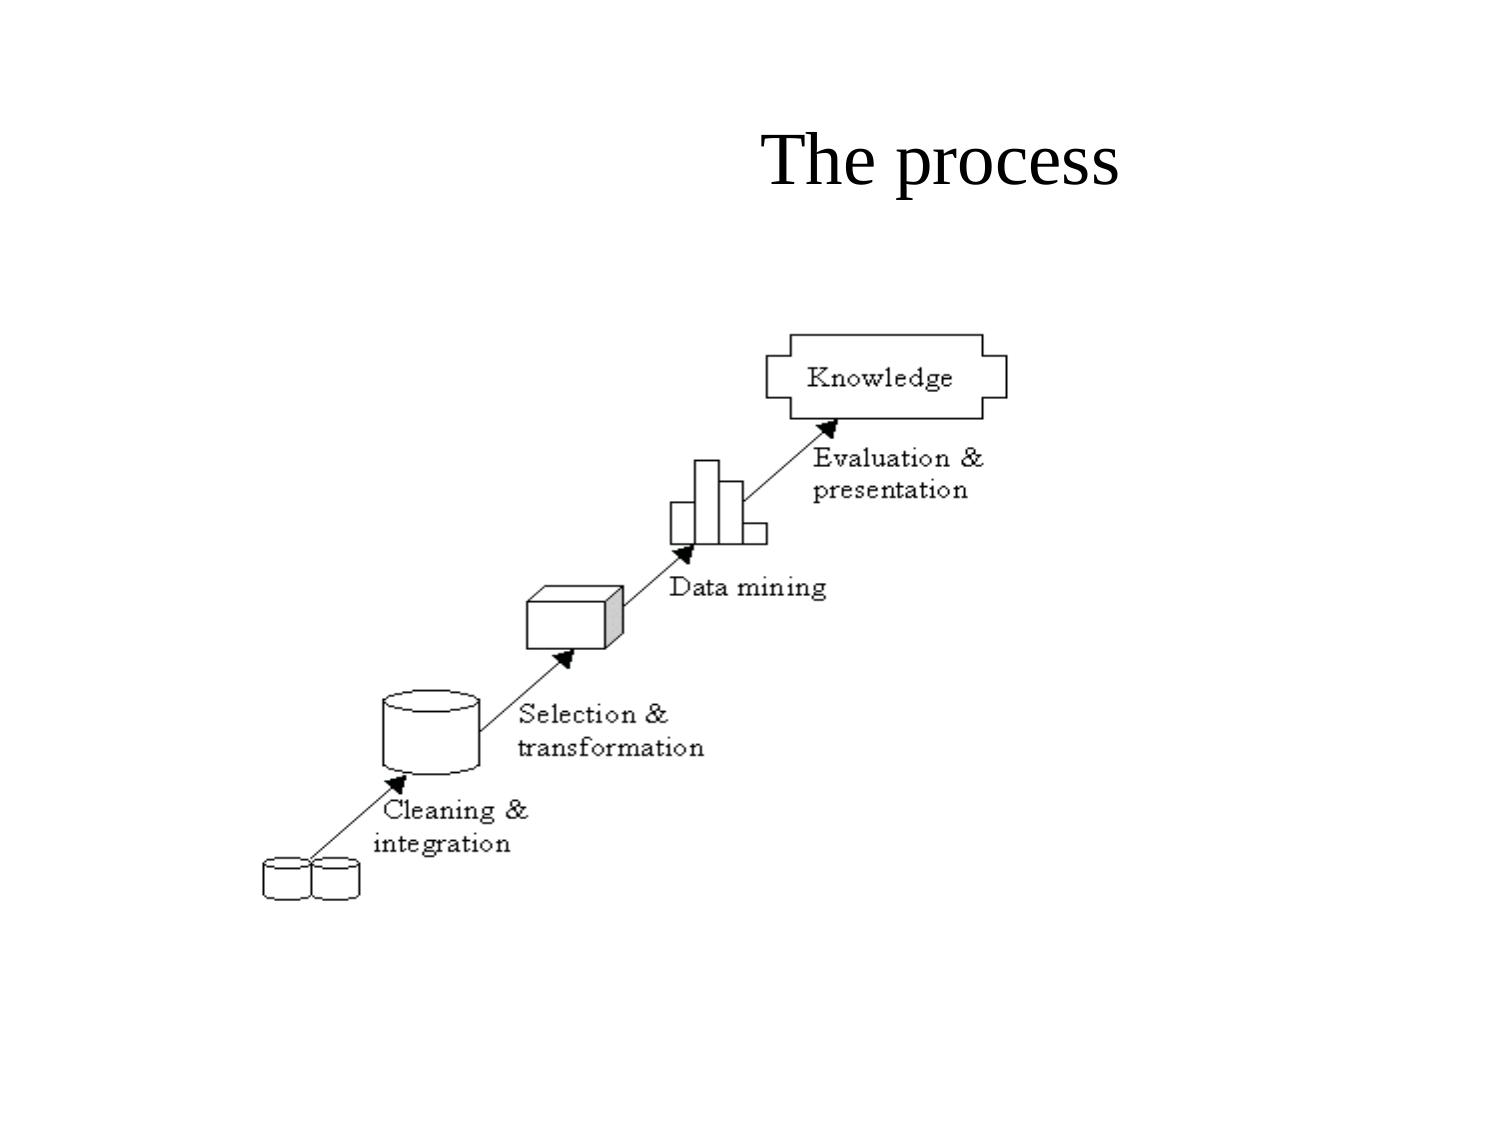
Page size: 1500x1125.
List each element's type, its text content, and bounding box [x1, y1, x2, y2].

list The process [125, 112, 1400, 213]
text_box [237, 324, 1022, 908]
